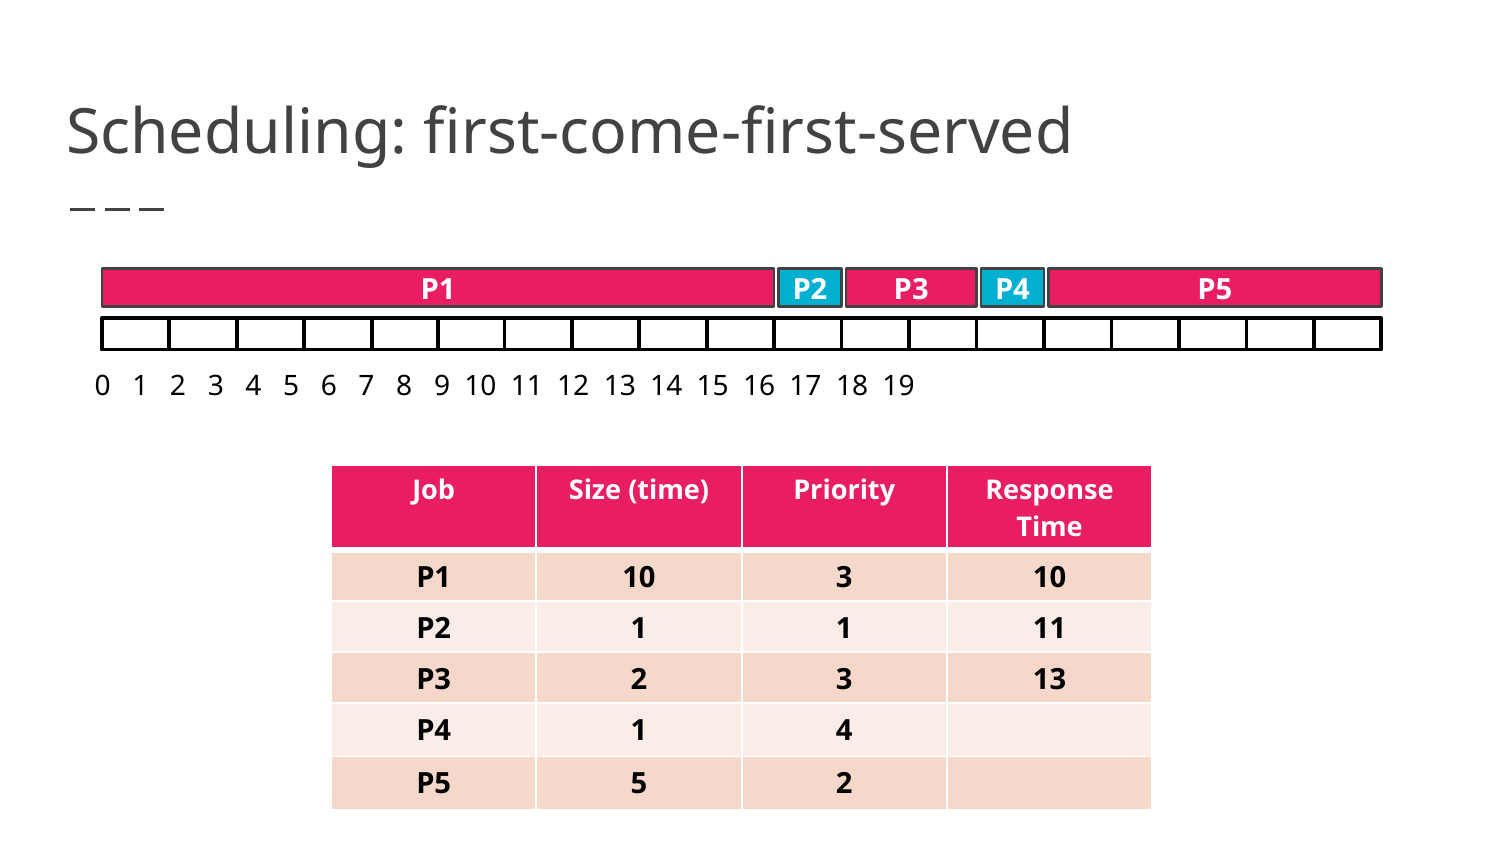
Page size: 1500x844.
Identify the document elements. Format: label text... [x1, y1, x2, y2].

text_box P4 [980, 268, 1044, 307]
table_cell 10 [537, 553, 741, 600]
table_cell 5 [537, 757, 741, 809]
table_header Response Time [948, 466, 1151, 547]
table_cell [948, 757, 1151, 809]
table_cell 1 [537, 704, 741, 756]
text_box P5 [1048, 268, 1382, 307]
table_header Priority [743, 466, 946, 547]
table_cell P1 [332, 553, 535, 600]
text_box P1 [101, 268, 775, 307]
table_header Job [332, 466, 535, 547]
text_box P2 [778, 268, 842, 307]
table_cell P2 [332, 602, 535, 651]
table_cell P4 [332, 704, 535, 756]
text_box P3 [845, 268, 977, 307]
table_cell 4 [743, 704, 946, 756]
table_cell P5 [332, 757, 535, 809]
table_cell 2 [743, 757, 946, 809]
table_cell P3 [332, 653, 535, 702]
text_box 0 1 2 3 4 5 6 7 8 9 10 11 12 13 14 15 16 17 18 19 [83, 361, 1417, 407]
table_cell 2 [537, 653, 741, 702]
table_cell 13 [948, 653, 1151, 702]
table_cell 3 [743, 553, 946, 600]
table_header Size (time) [537, 466, 741, 547]
table_cell 11 [948, 602, 1151, 651]
table_cell 3 [743, 653, 946, 702]
table_cell 10 [948, 553, 1151, 600]
table_cell 1 [743, 602, 946, 651]
table_cell [948, 704, 1151, 756]
table_cell 1 [537, 602, 741, 651]
title Scheduling: first-come-first-served [51, 61, 1449, 182]
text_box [101, 317, 1382, 350]
